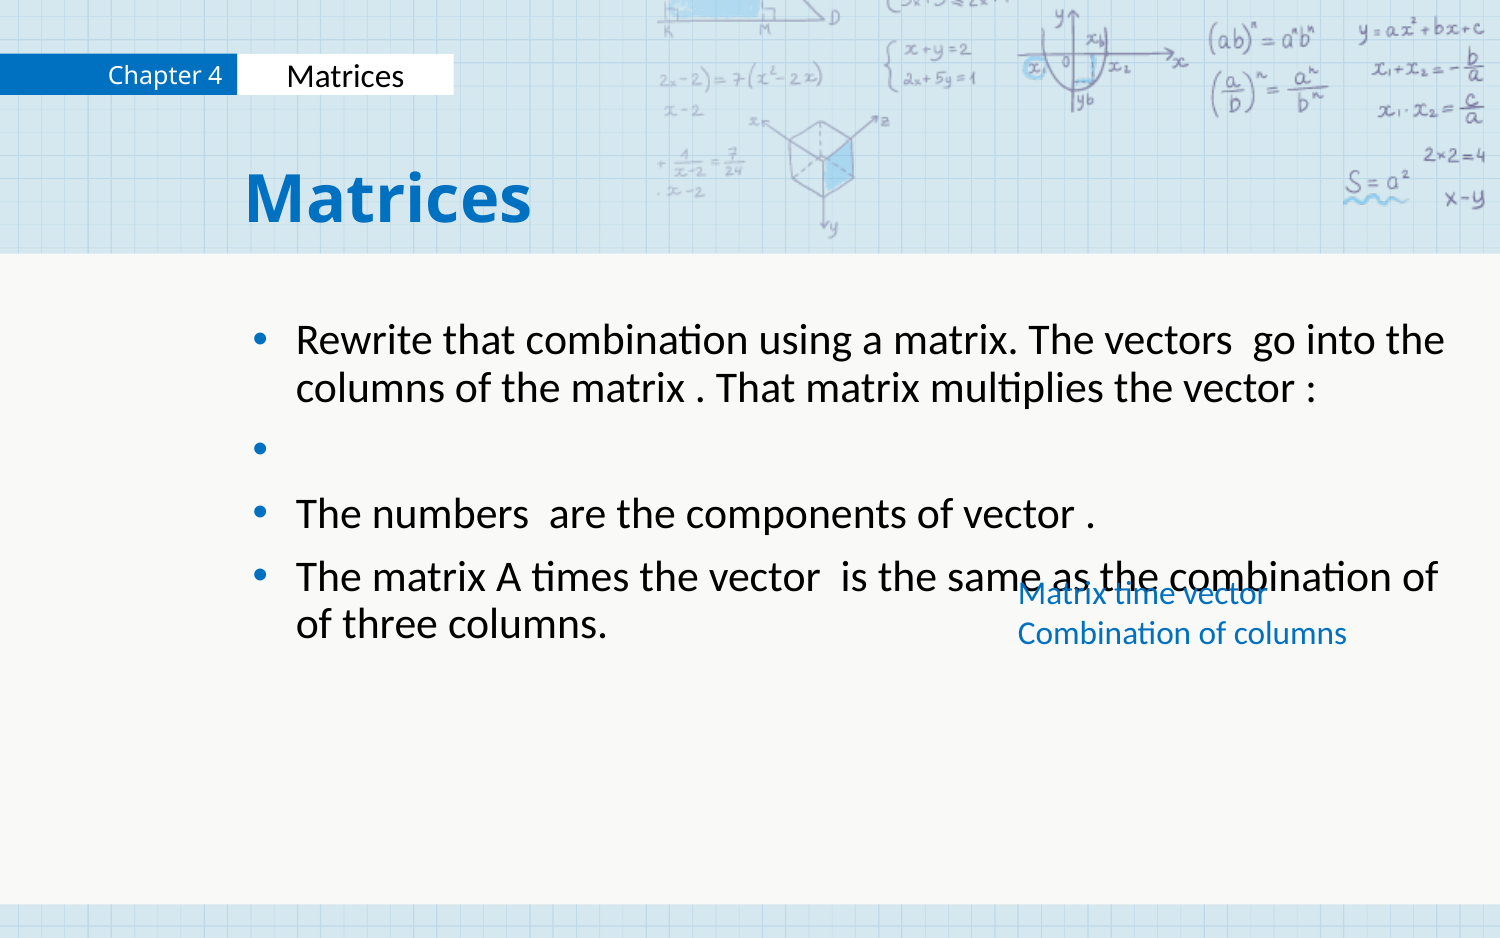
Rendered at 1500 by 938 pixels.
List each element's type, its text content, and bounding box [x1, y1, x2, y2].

text_box Matrix time vector Combination of columns [1003, 564, 1377, 659]
picture [657, 0, 1500, 253]
title Matrices [228, 110, 1485, 292]
